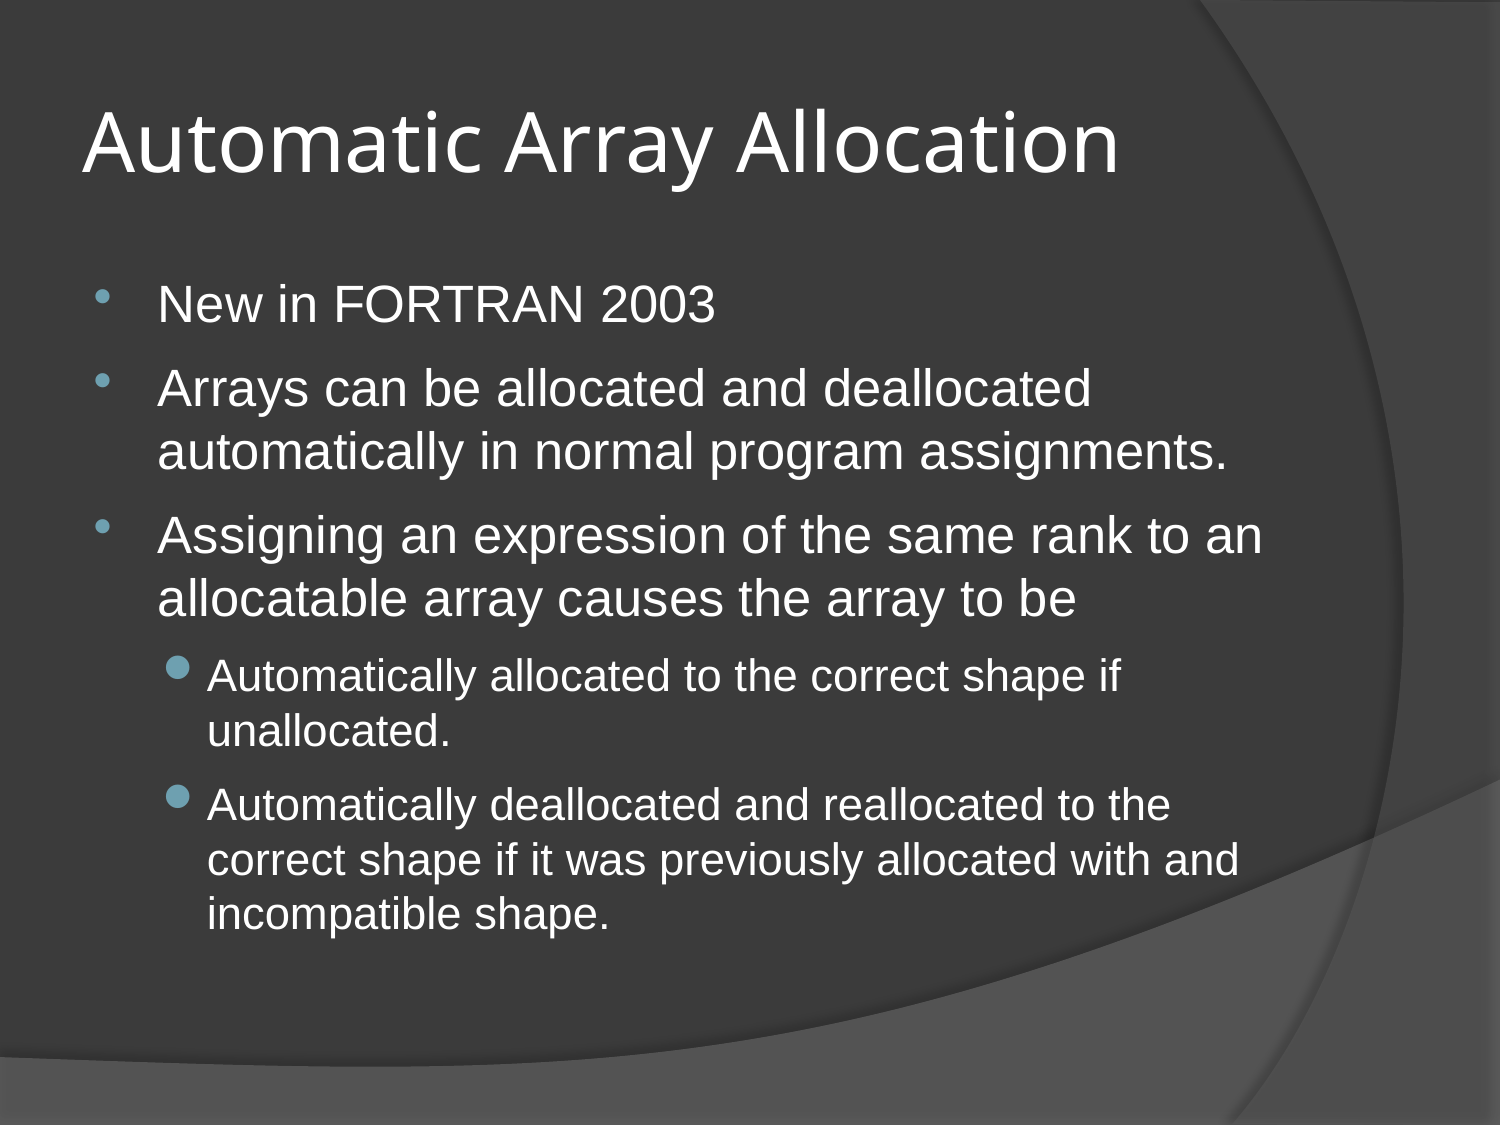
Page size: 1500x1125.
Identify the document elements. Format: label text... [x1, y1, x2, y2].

footer [75, 987, 1425, 1103]
title Automatic Array Allocation [75, 45, 1300, 233]
list New in FORTRAN 2003 Arrays can be allocated and deallocated automatically in normal program assignments. Assigning an expression of the same rank to an allocatable array causes the array to be Automatically allocated to the correct shape if unallocated. Automatically deallocated and reallocated to the correct shape if it was previously allocated with and incompatible shape. [75, 262, 1300, 950]
